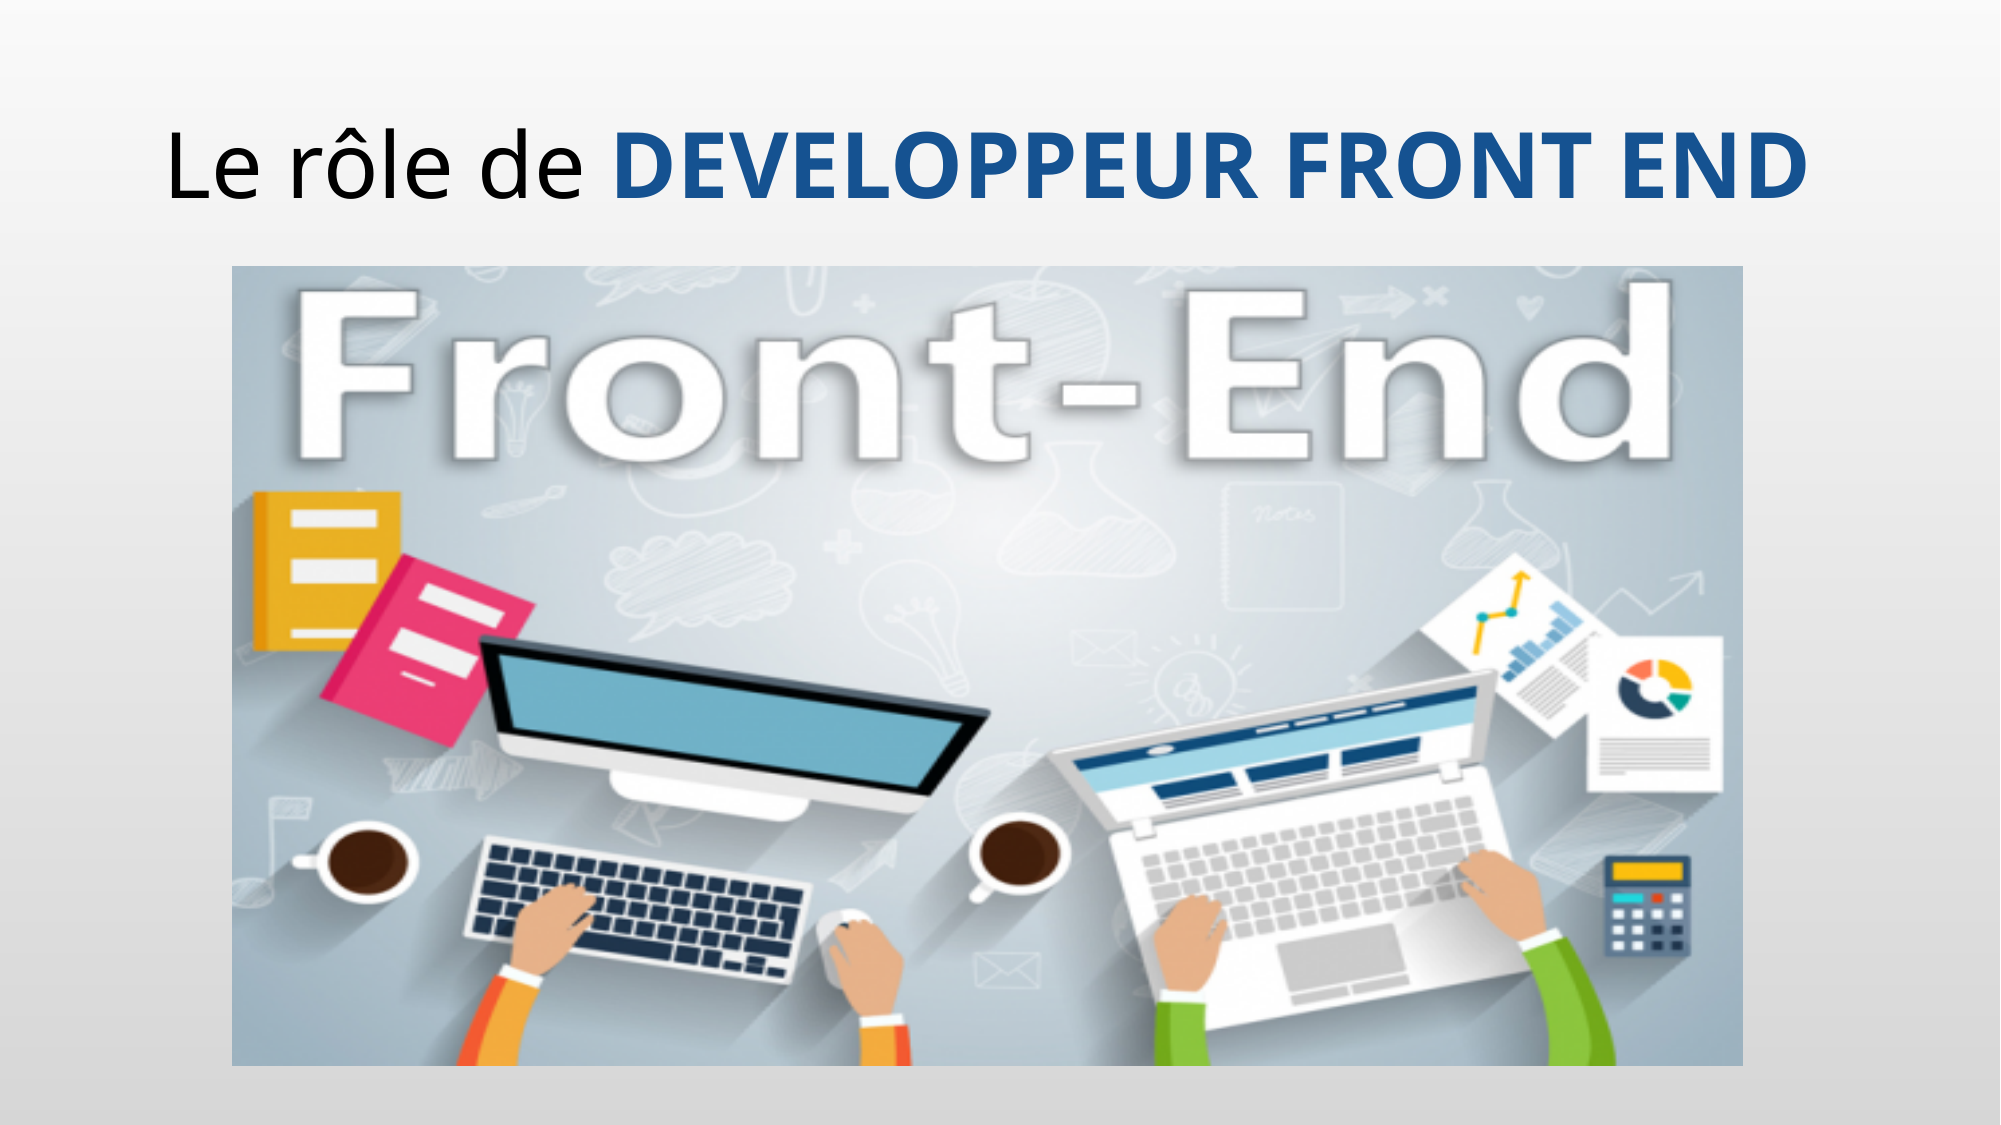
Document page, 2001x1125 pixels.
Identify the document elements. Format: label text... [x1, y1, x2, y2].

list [232, 266, 1743, 1066]
title Le rôle de DEVELOPPEUR FRONT END [137, 59, 1863, 278]
